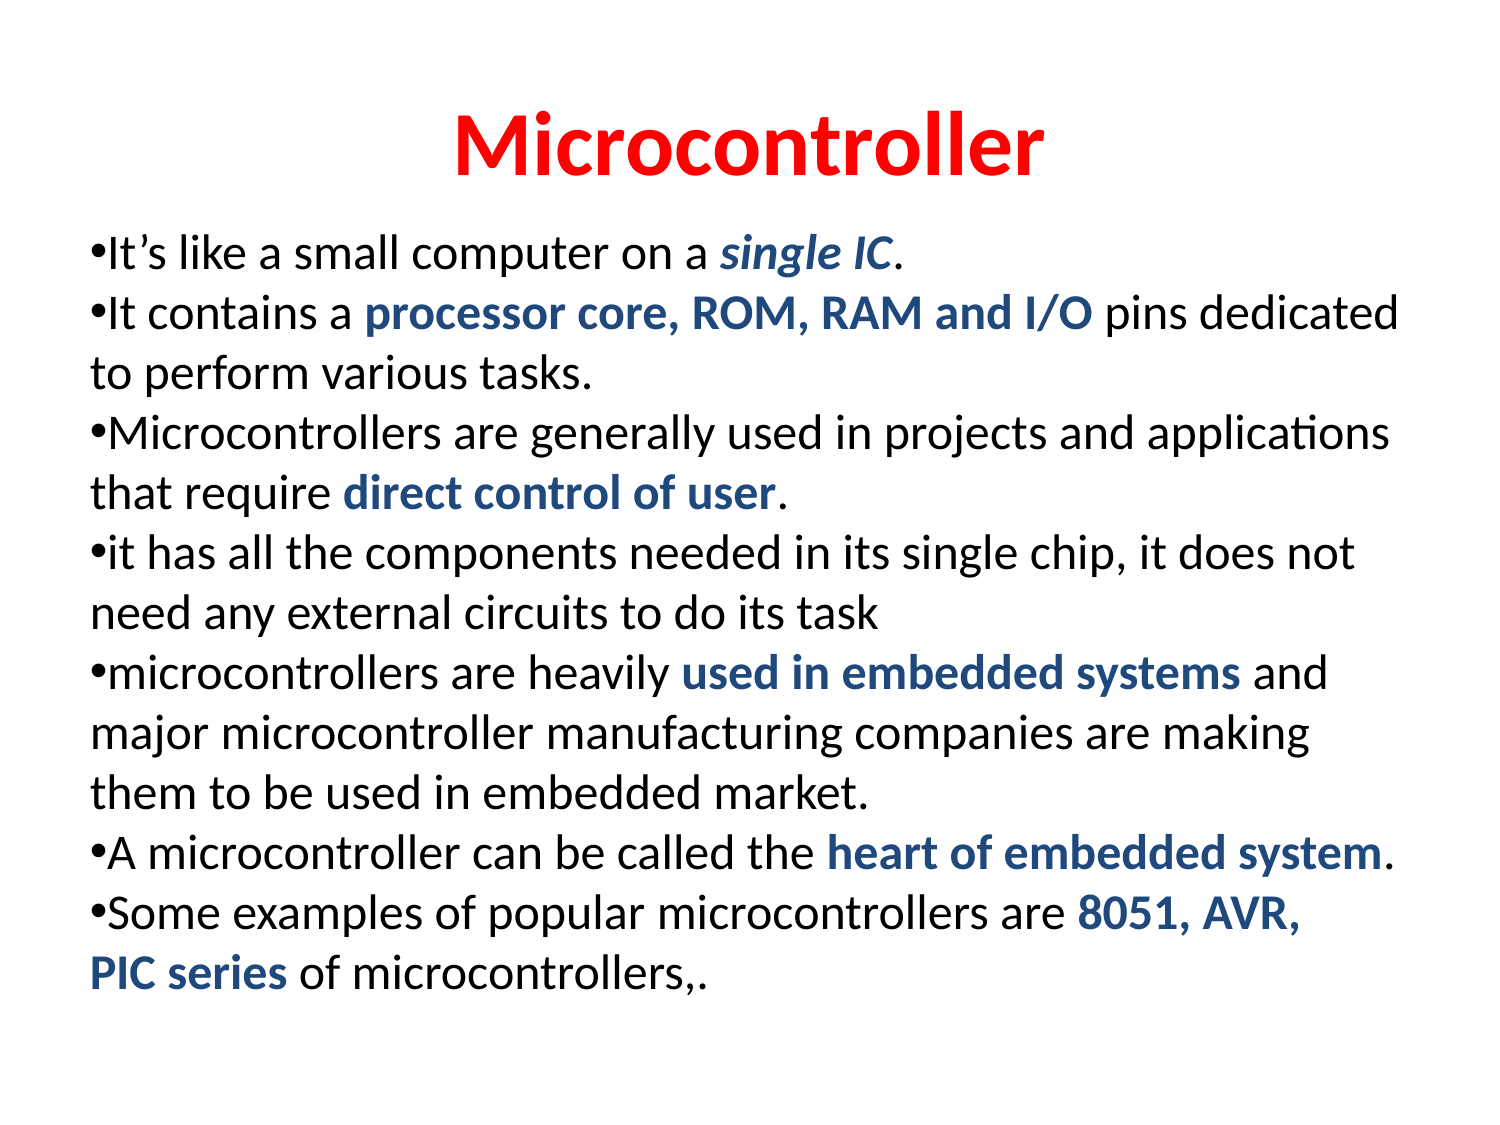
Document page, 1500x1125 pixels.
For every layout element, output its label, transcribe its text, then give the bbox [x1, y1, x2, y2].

text_box Microcontroller [75, 45, 1425, 212]
text_box It’s like a small computer on a single IC. It contains a processor core, ROM, RAM and I/O pins dedicated to perform various tasks. Microcontrollers are generally used in projects and applications that require direct control of user. it has all the components needed in its single chip, it does not need any external circuits to do its task microcontrollers are heavily used in embedded systems and major microcontroller manufacturing companies are making them to be used in embedded market. A microcontroller can be called the heart of embedded system. Some examples of popular microcontrollers are 8051, AVR, PIC series of microcontrollers,. [75, 212, 1425, 1050]
